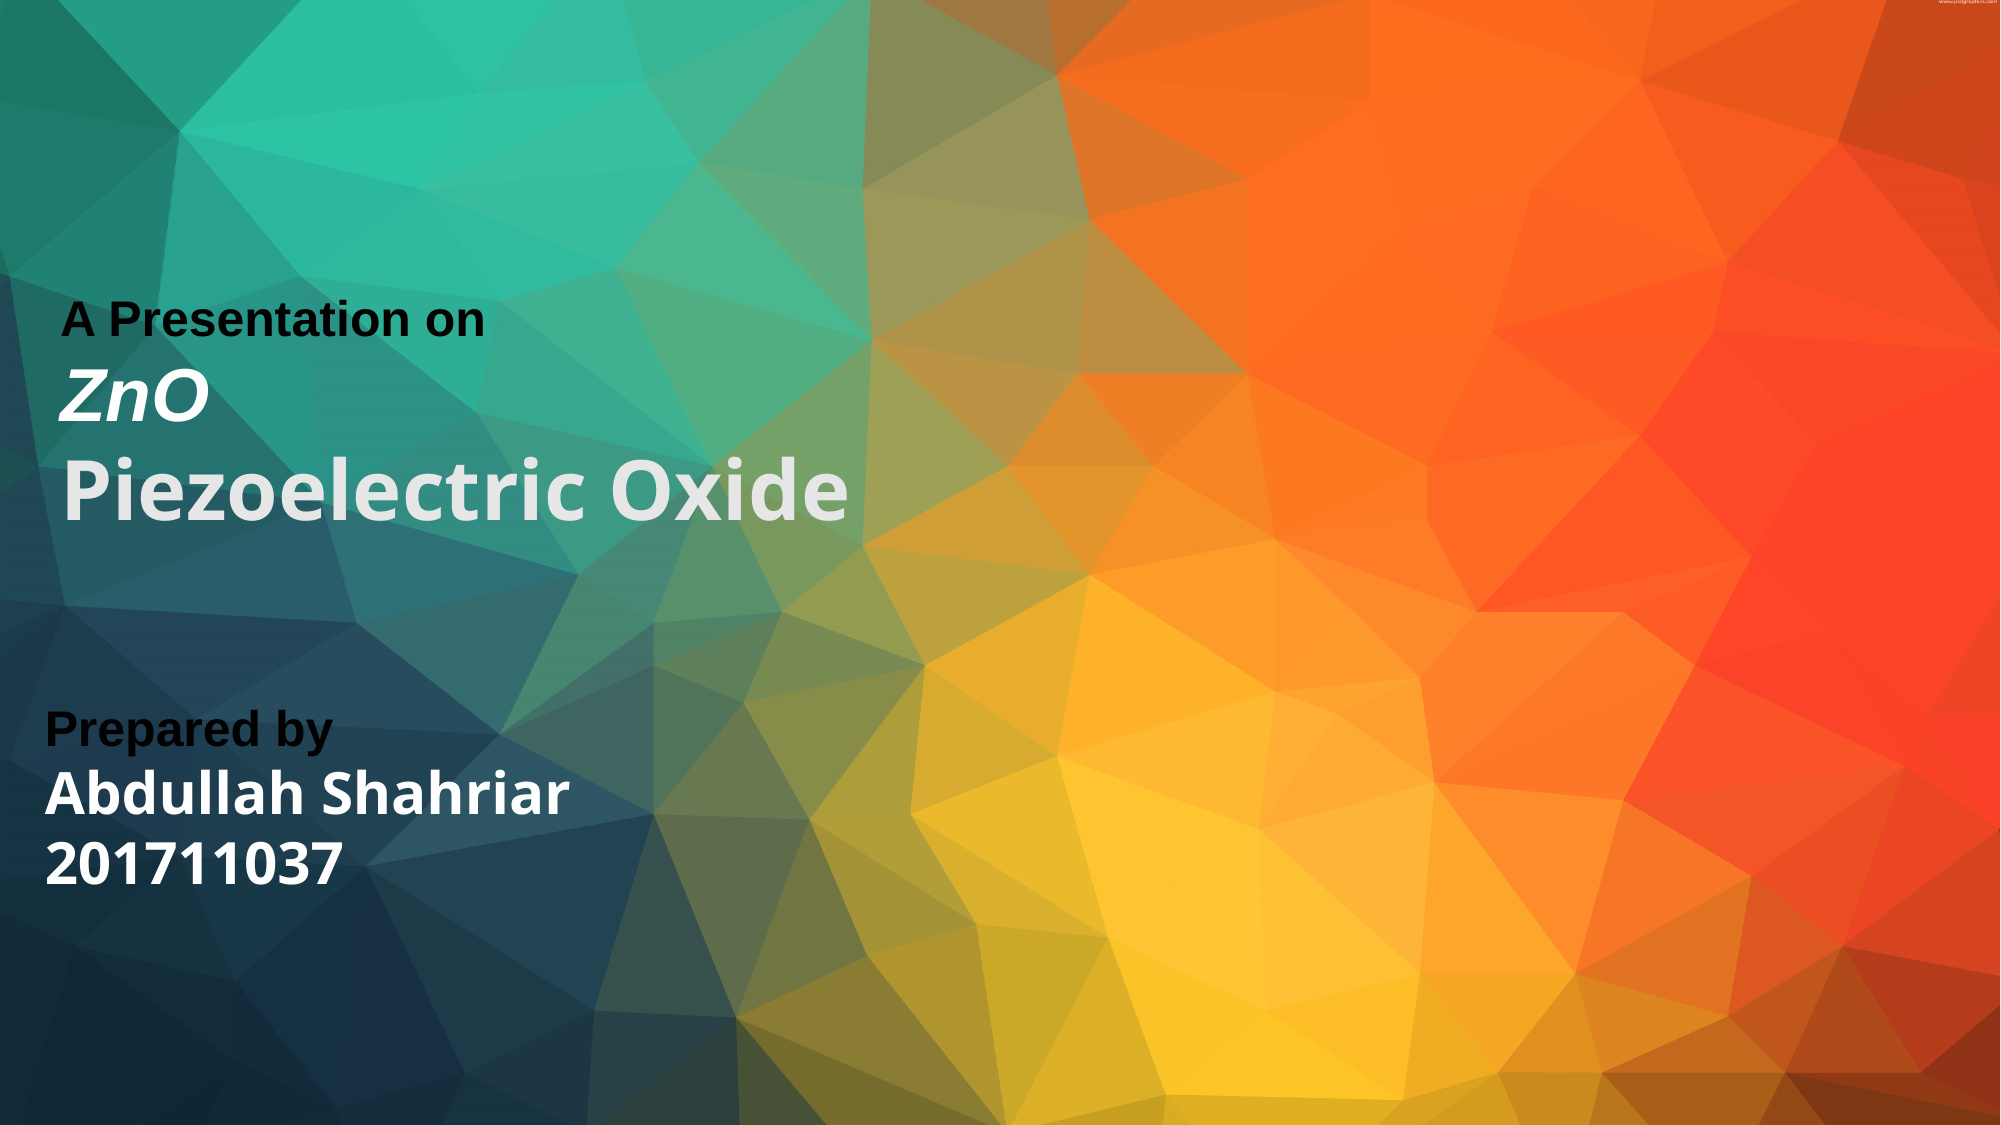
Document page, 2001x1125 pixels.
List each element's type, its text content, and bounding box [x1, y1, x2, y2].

picture [0, 0, 2001, 1125]
text_box A Presentation on ZnO Piezoelectric Oxide [45, 279, 1204, 545]
text_box Prepared by Abdullah Shahriar 201711037 [30, 688, 586, 904]
